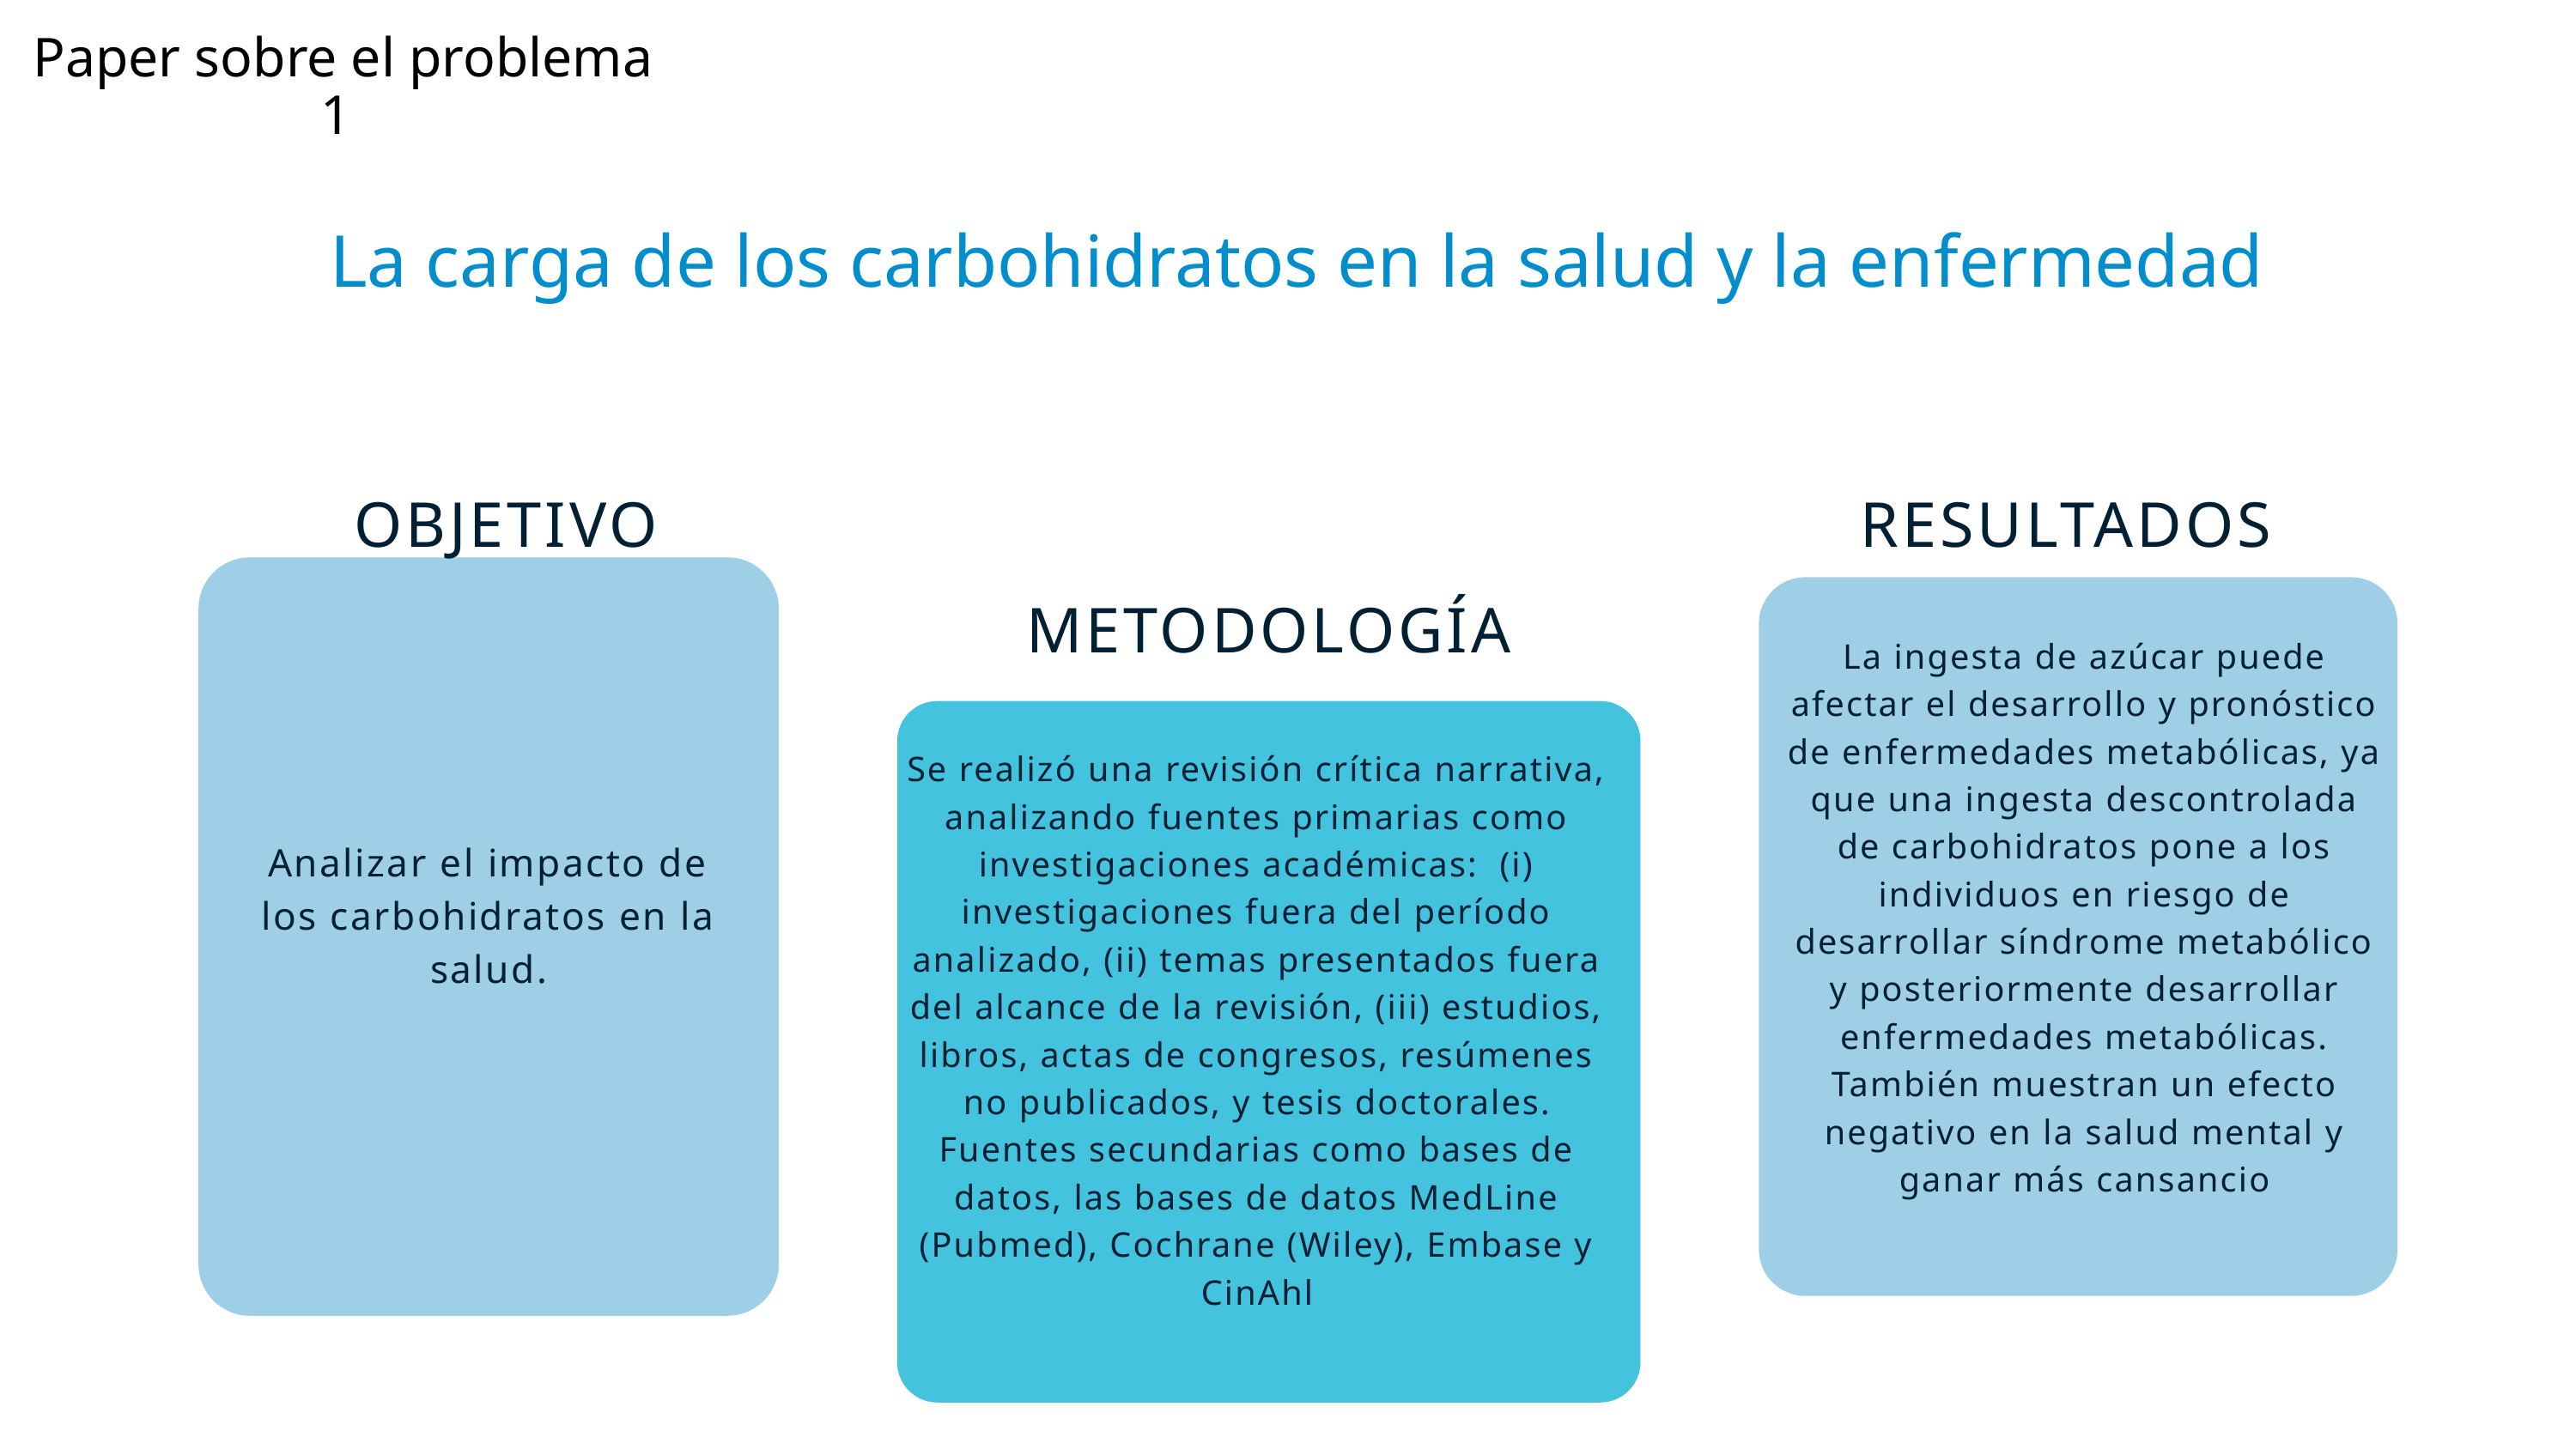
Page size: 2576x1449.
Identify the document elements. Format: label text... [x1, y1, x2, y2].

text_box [197, 557, 780, 1317]
text_box Paper sobre el problema 1 [31, 29, 656, 145]
text_box RESULTADOS [1780, 473, 2352, 560]
text_box OBJETIVO [321, 473, 690, 555]
text_box METODOLOGÍA [981, 579, 1556, 666]
text_box La carga de los carbohidratos en la salud y la enfermedad [125, 201, 2470, 301]
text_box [896, 700, 1641, 1403]
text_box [1759, 577, 2398, 1296]
